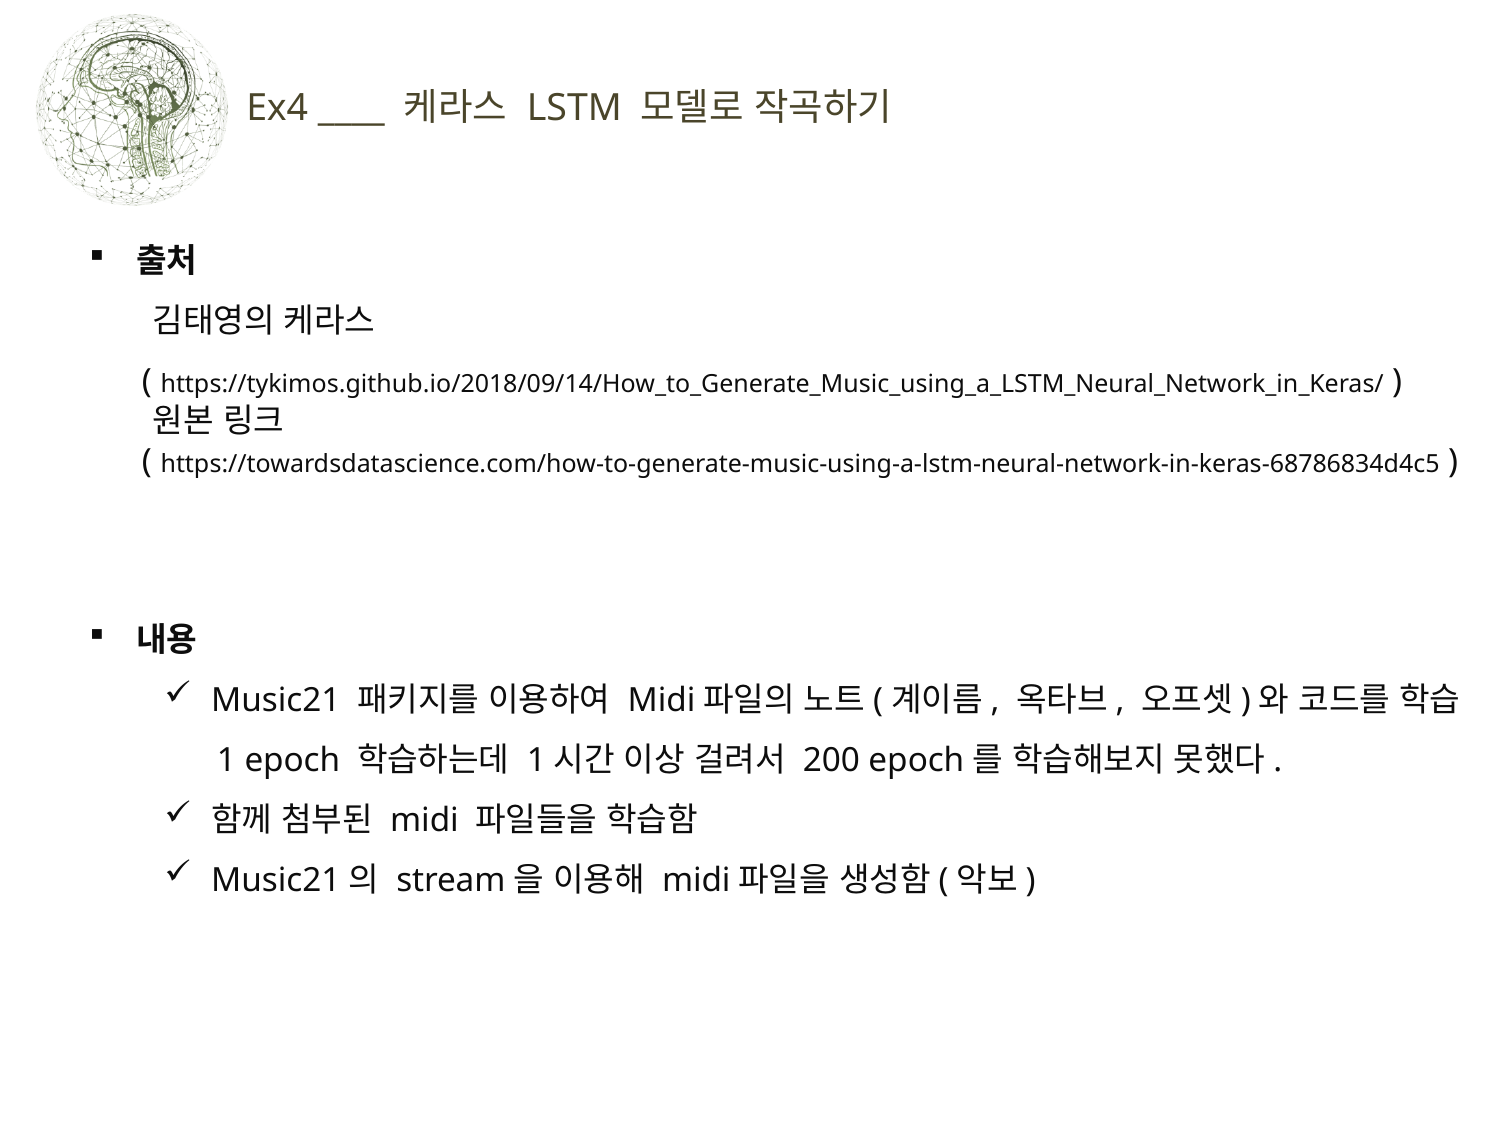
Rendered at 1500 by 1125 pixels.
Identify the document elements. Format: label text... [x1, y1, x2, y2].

text_box 출처 김태영의 케라스 ( https://tykimos.github.io/2018/09/14/How_to_Generate_Music_using_a_LSTM_Neural_Network_in_Keras/ ) 원본 링크 ( https://towardsdatascience.com/how-to-generate-music-using-a-lstm-neural-network-in-keras-68786834d4c5 ) 내용 Music21 패키지를 이용하여 Midi파일의 노트(계이름, 옥타브, 오프셋)와 코드를 학습 1 epoch 학습하는데 1시간 이상 걸려서 200 epoch를 학습해보지 못했다. 함께 첨부된 midi 파일들을 학습함 Music21의 stream을 이용해 midi파일을 생성함(악보) [74, 211, 1476, 906]
picture [32, 7, 231, 209]
text_box Ex4 ____ 케라스 LSTM 모델로 작곡하기 [235, 75, 908, 136]
